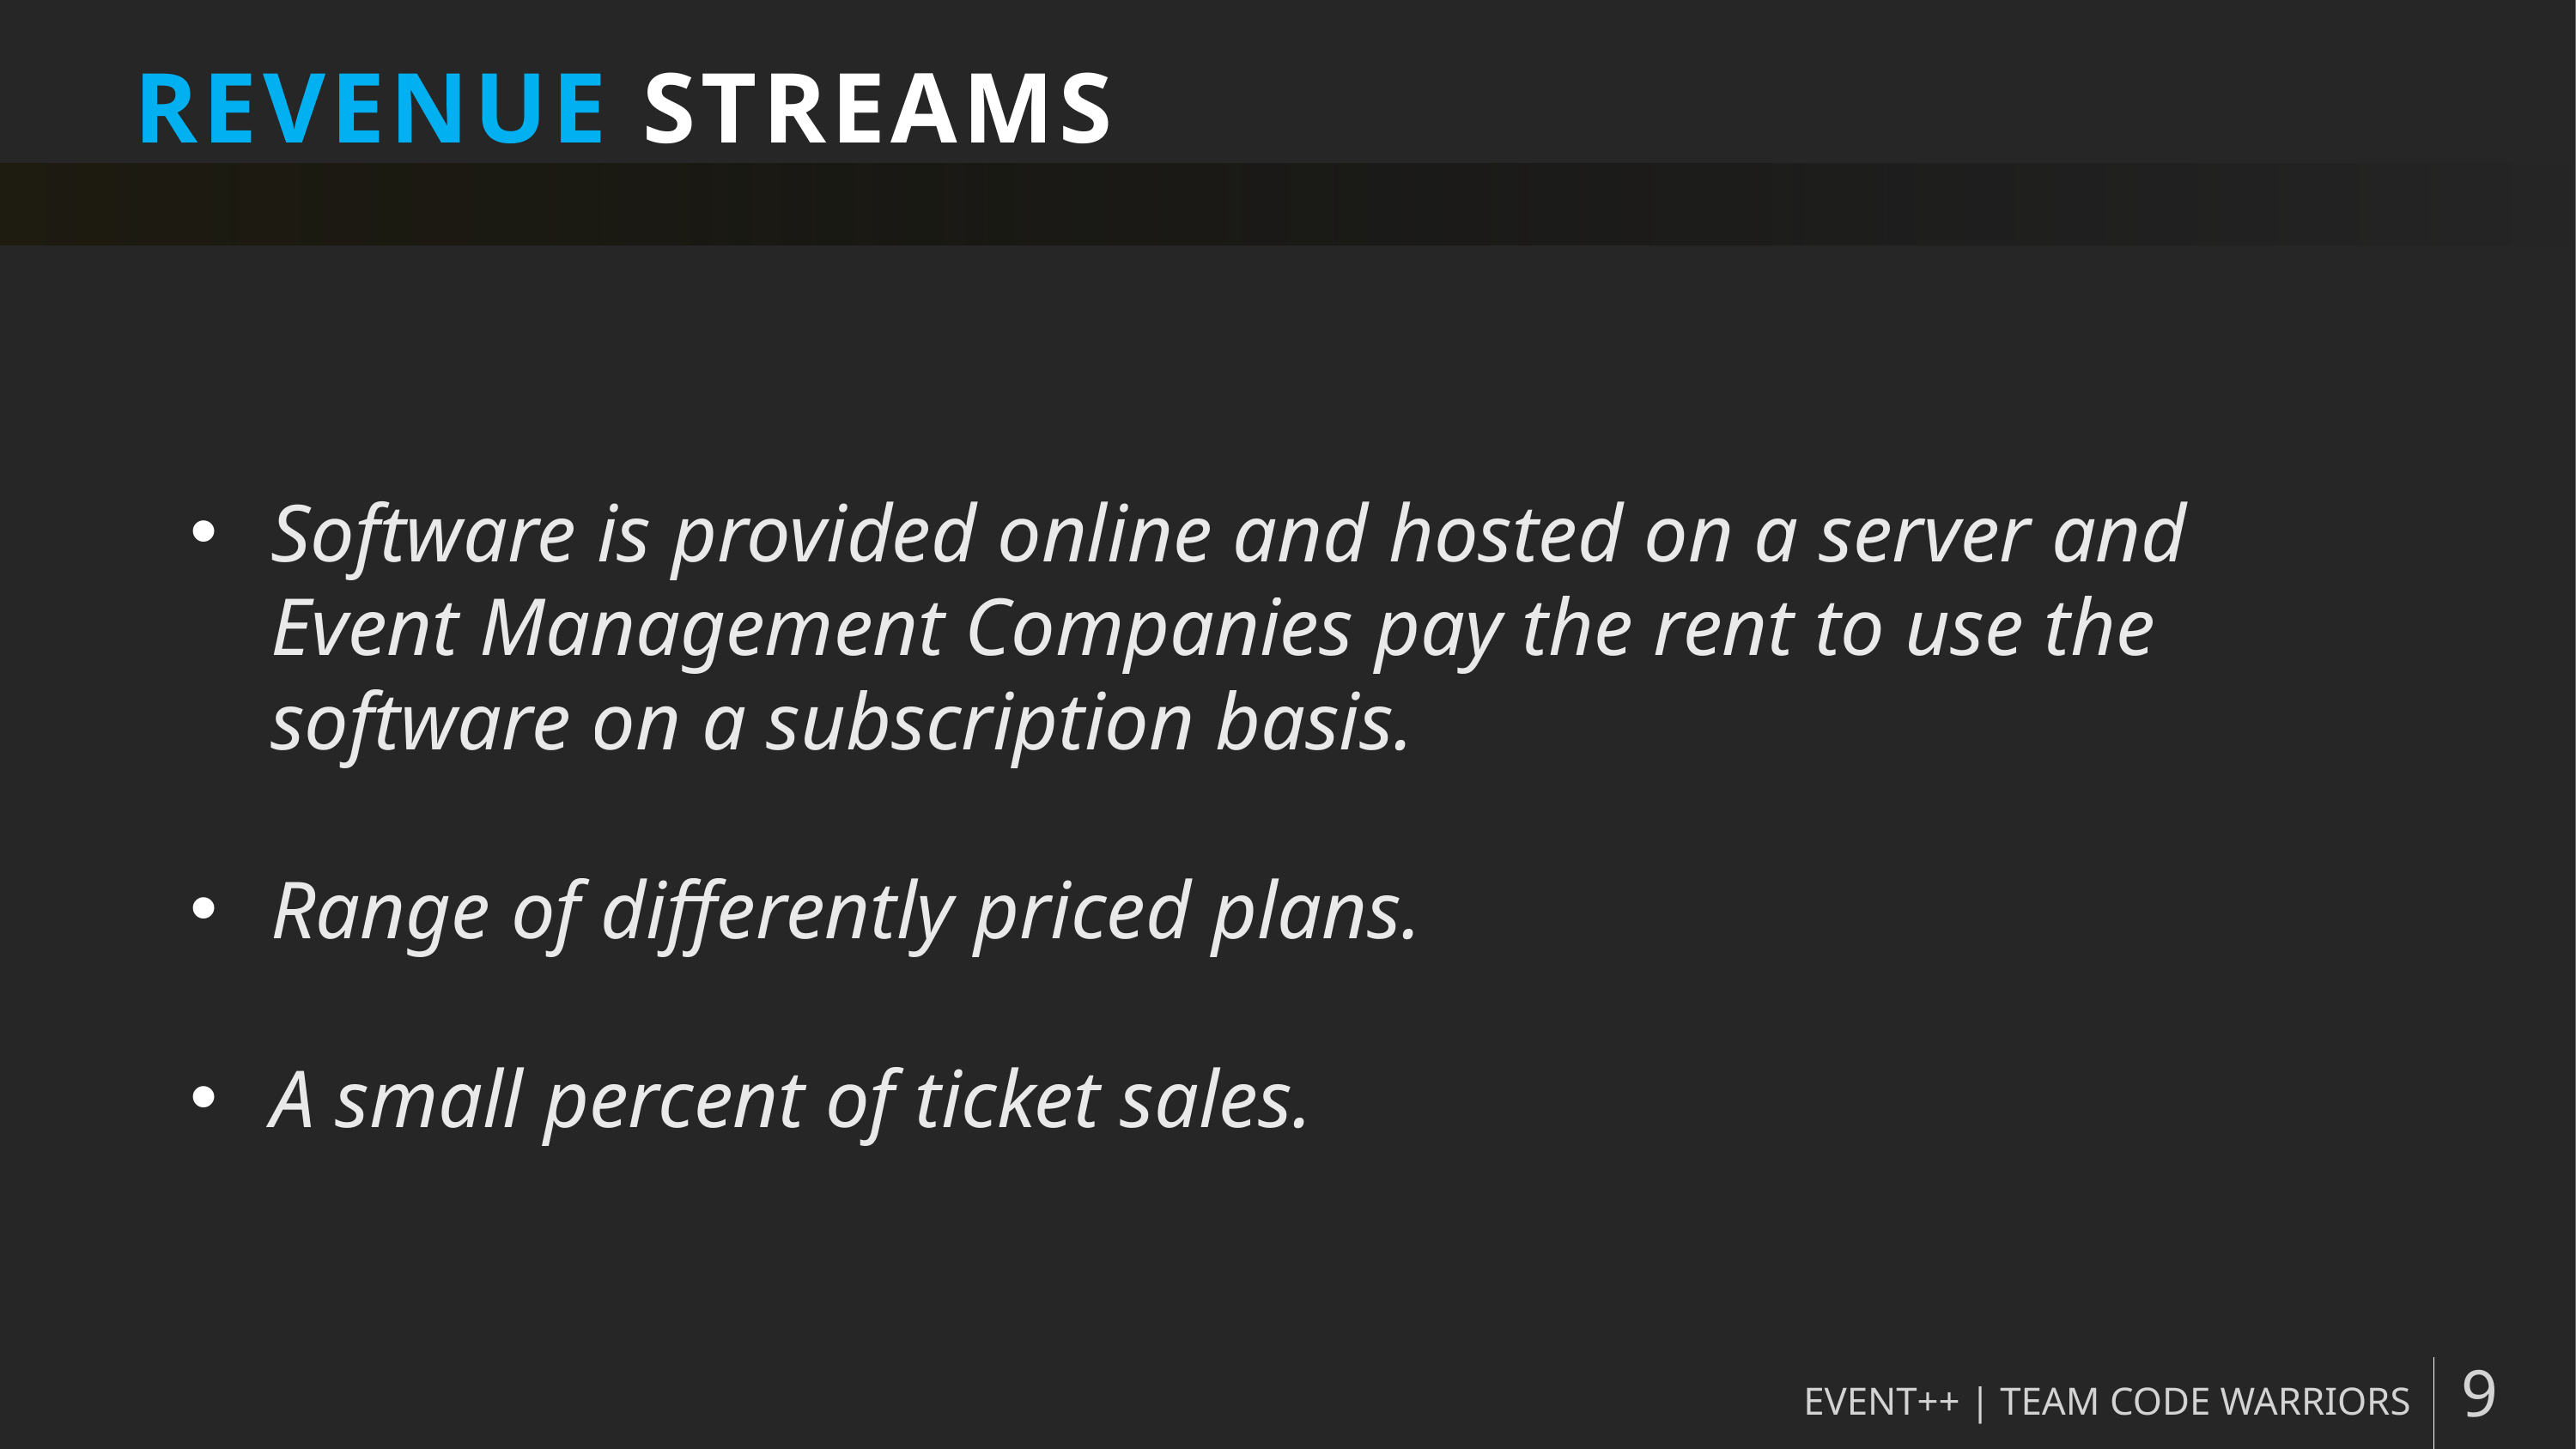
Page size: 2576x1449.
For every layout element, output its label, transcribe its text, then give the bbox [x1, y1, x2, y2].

footer EVENT++ | TEAM CODE WARRIORS [922, 1356, 2434, 1434]
slide_number 9 [2438, 1357, 2576, 1434]
title REVENUE STREAMS [111, 0, 2430, 174]
list Software is provided online and hosted on a server and Event Management Companies pay the rent to use the software on a subscription basis. Range of differently priced plans. A small percent of ticket sales. [167, 471, 2409, 766]
